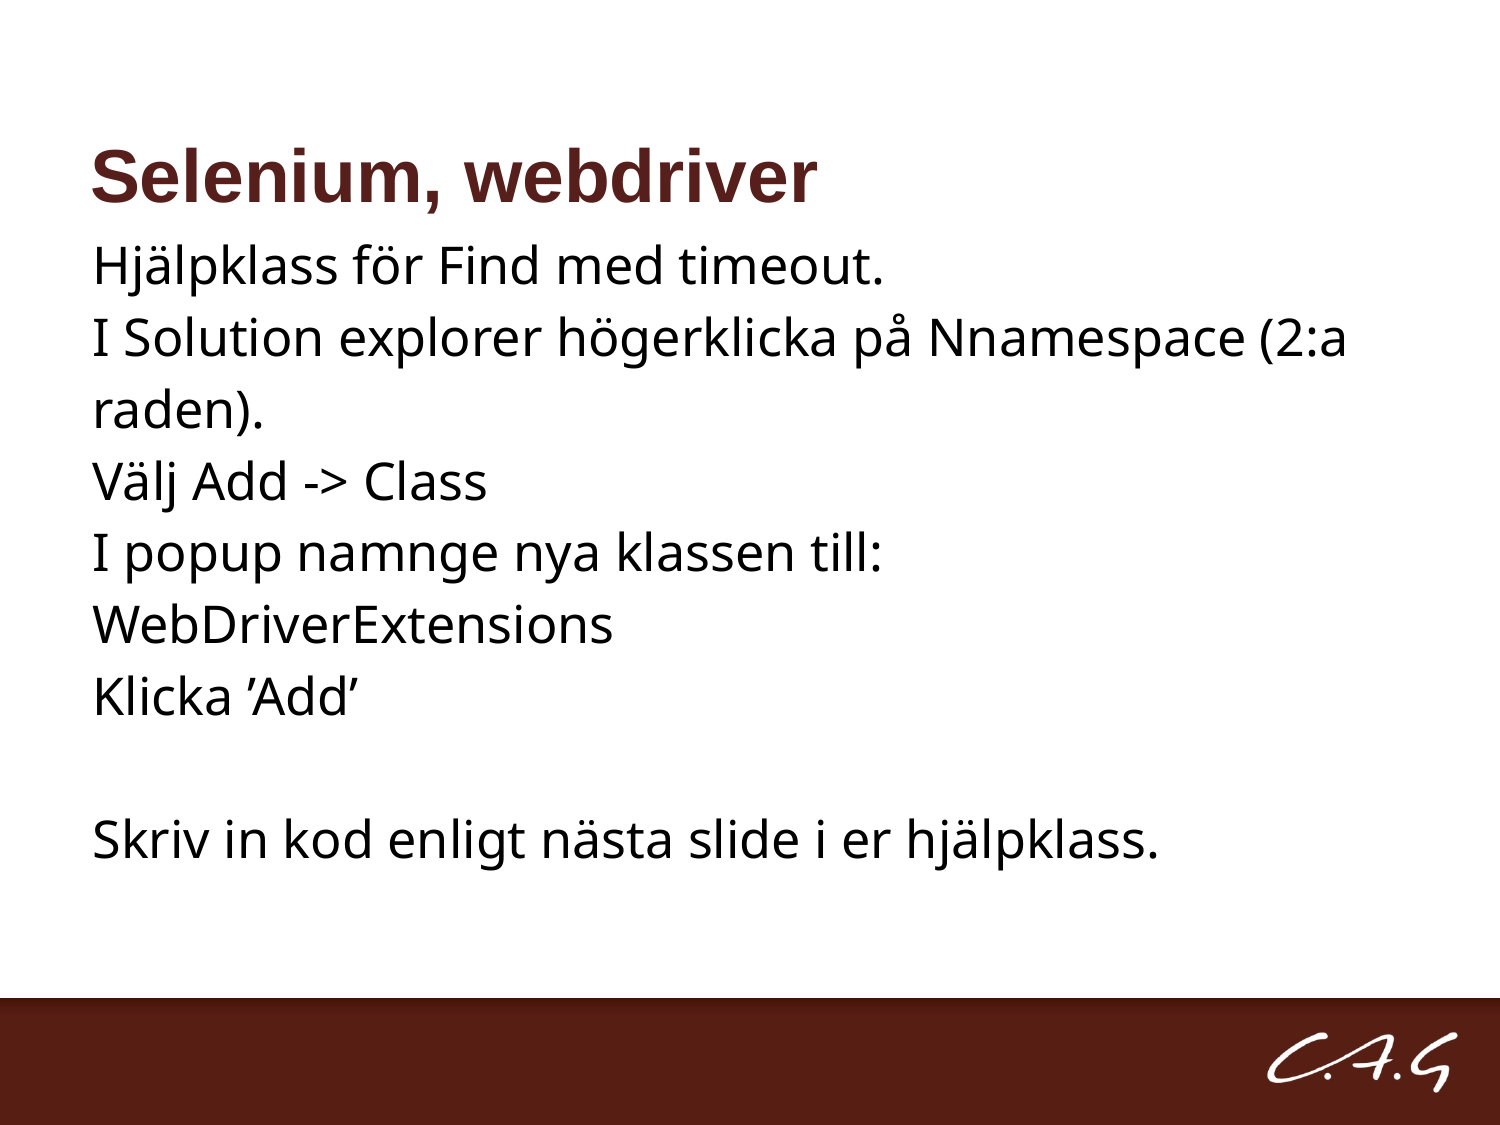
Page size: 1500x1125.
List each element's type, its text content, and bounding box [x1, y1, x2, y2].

picture [0, 998, 1500, 1125]
title Selenium, webdriver [75, 45, 1425, 233]
list Hjälpklass för Find med timeout. I Solution explorer högerklicka på Nnamespace (2:a raden). Välj Add -> Class I popup namnge nya klassen till: WebDriverExtensions Klicka ’Add’ Skriv in kod enligt nästa slide i er hjälpklass. [64, 208, 1415, 988]
